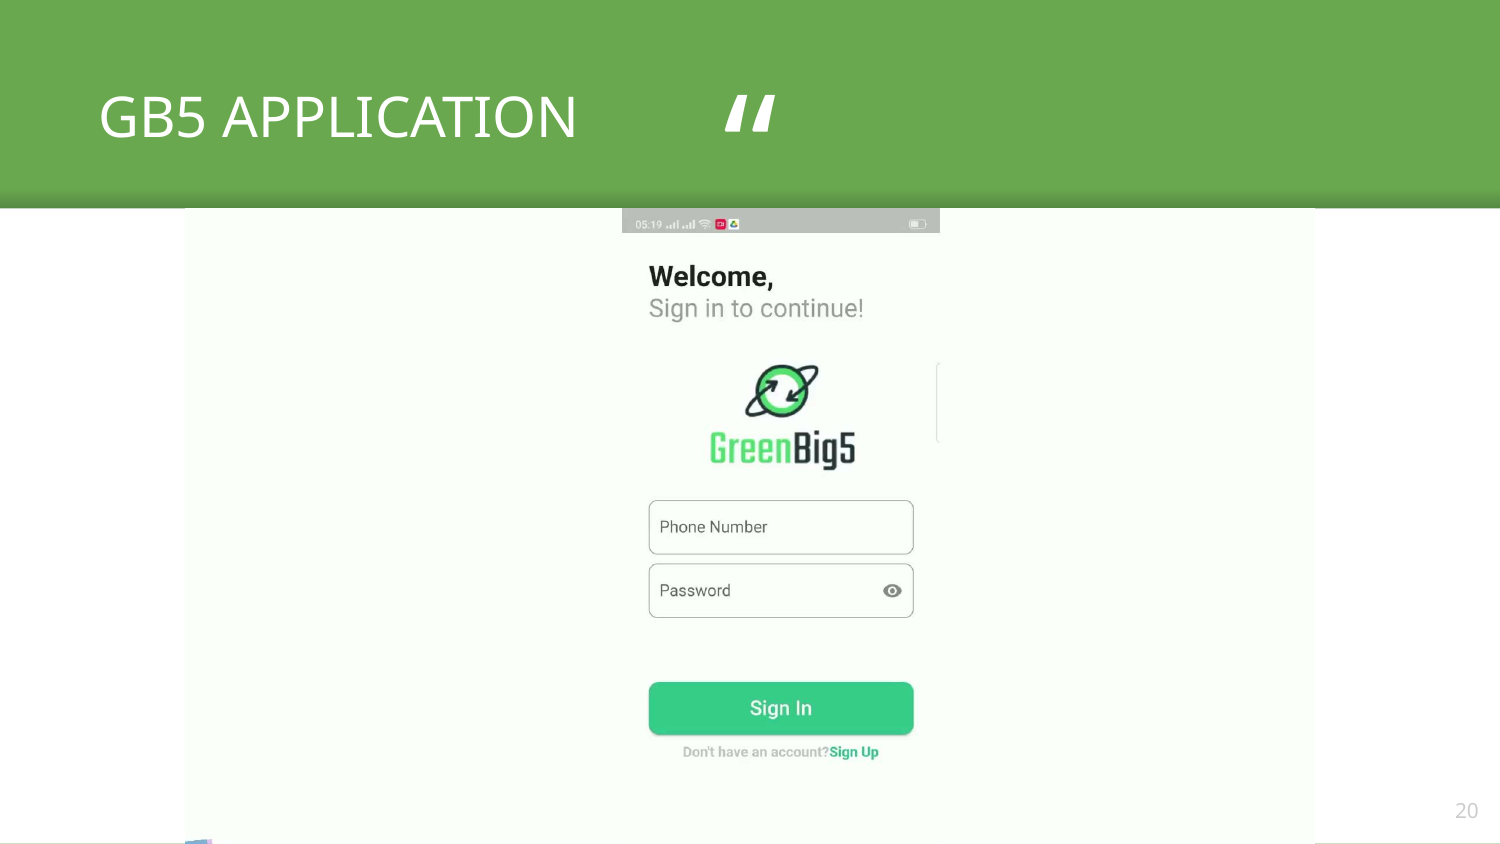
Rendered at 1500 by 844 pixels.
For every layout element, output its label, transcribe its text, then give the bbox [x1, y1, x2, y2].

slide_number ‹#› [1403, 779, 1494, 844]
text_box GB5 APPLICATION [83, 65, 706, 164]
picture [184, 207, 1316, 844]
